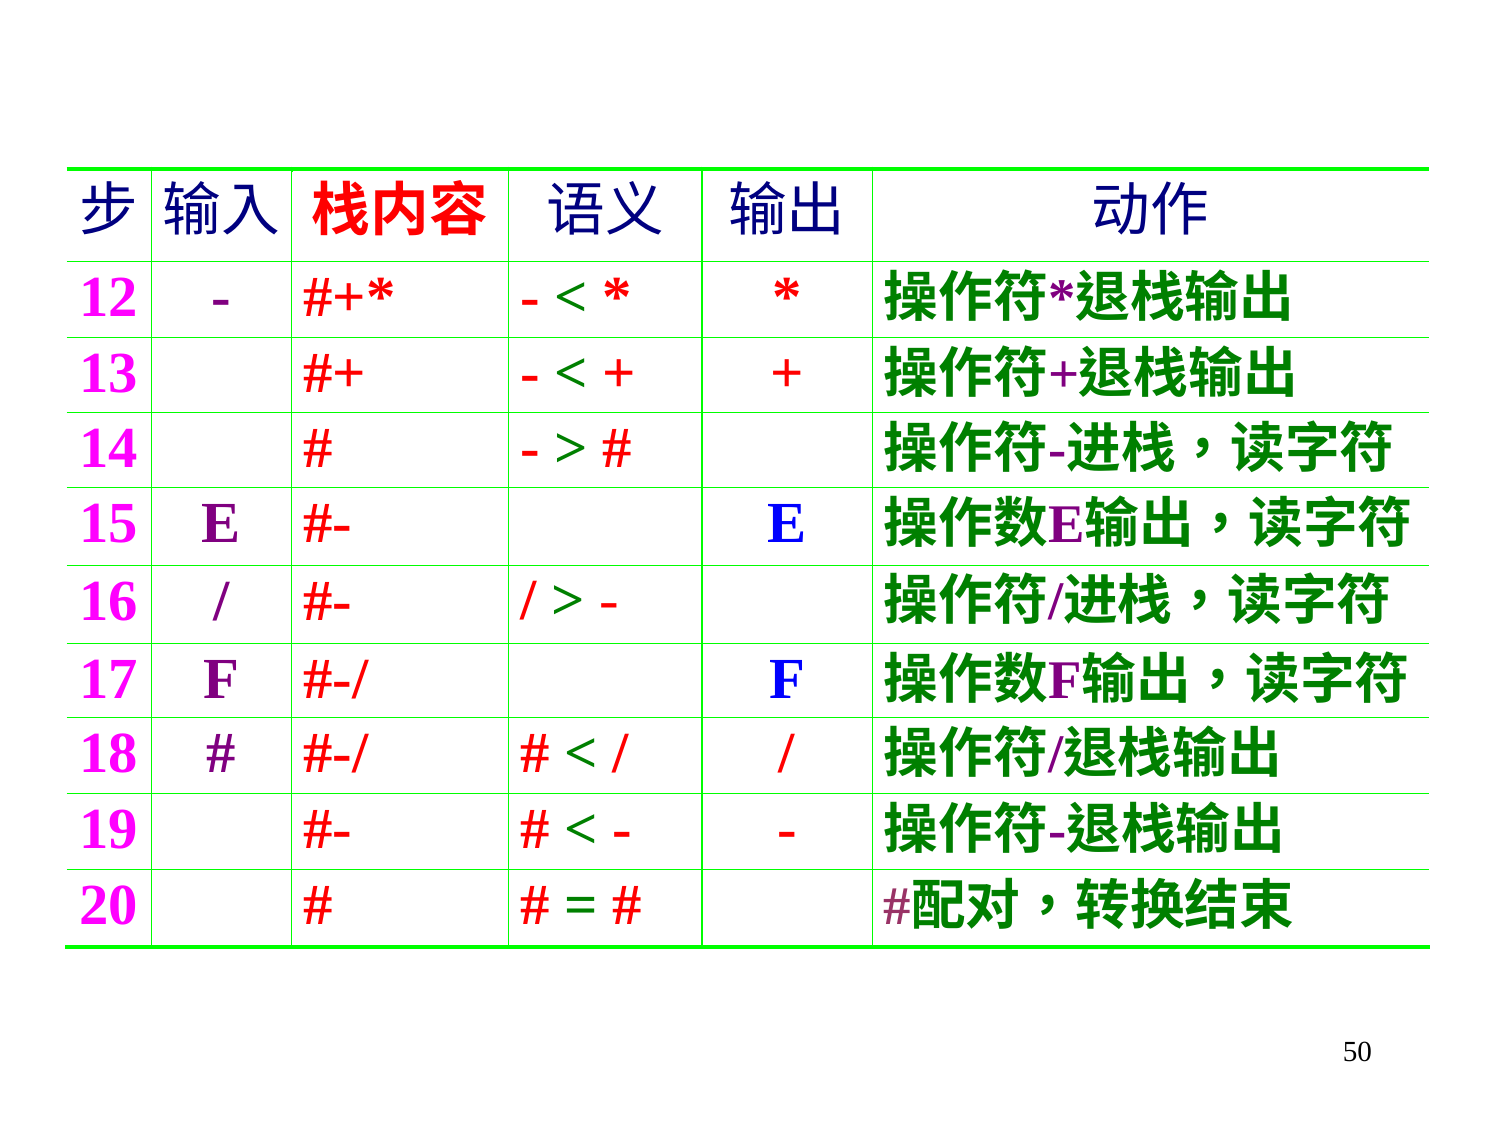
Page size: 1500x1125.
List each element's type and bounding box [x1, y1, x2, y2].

text_box [49, 166, 1431, 1125]
